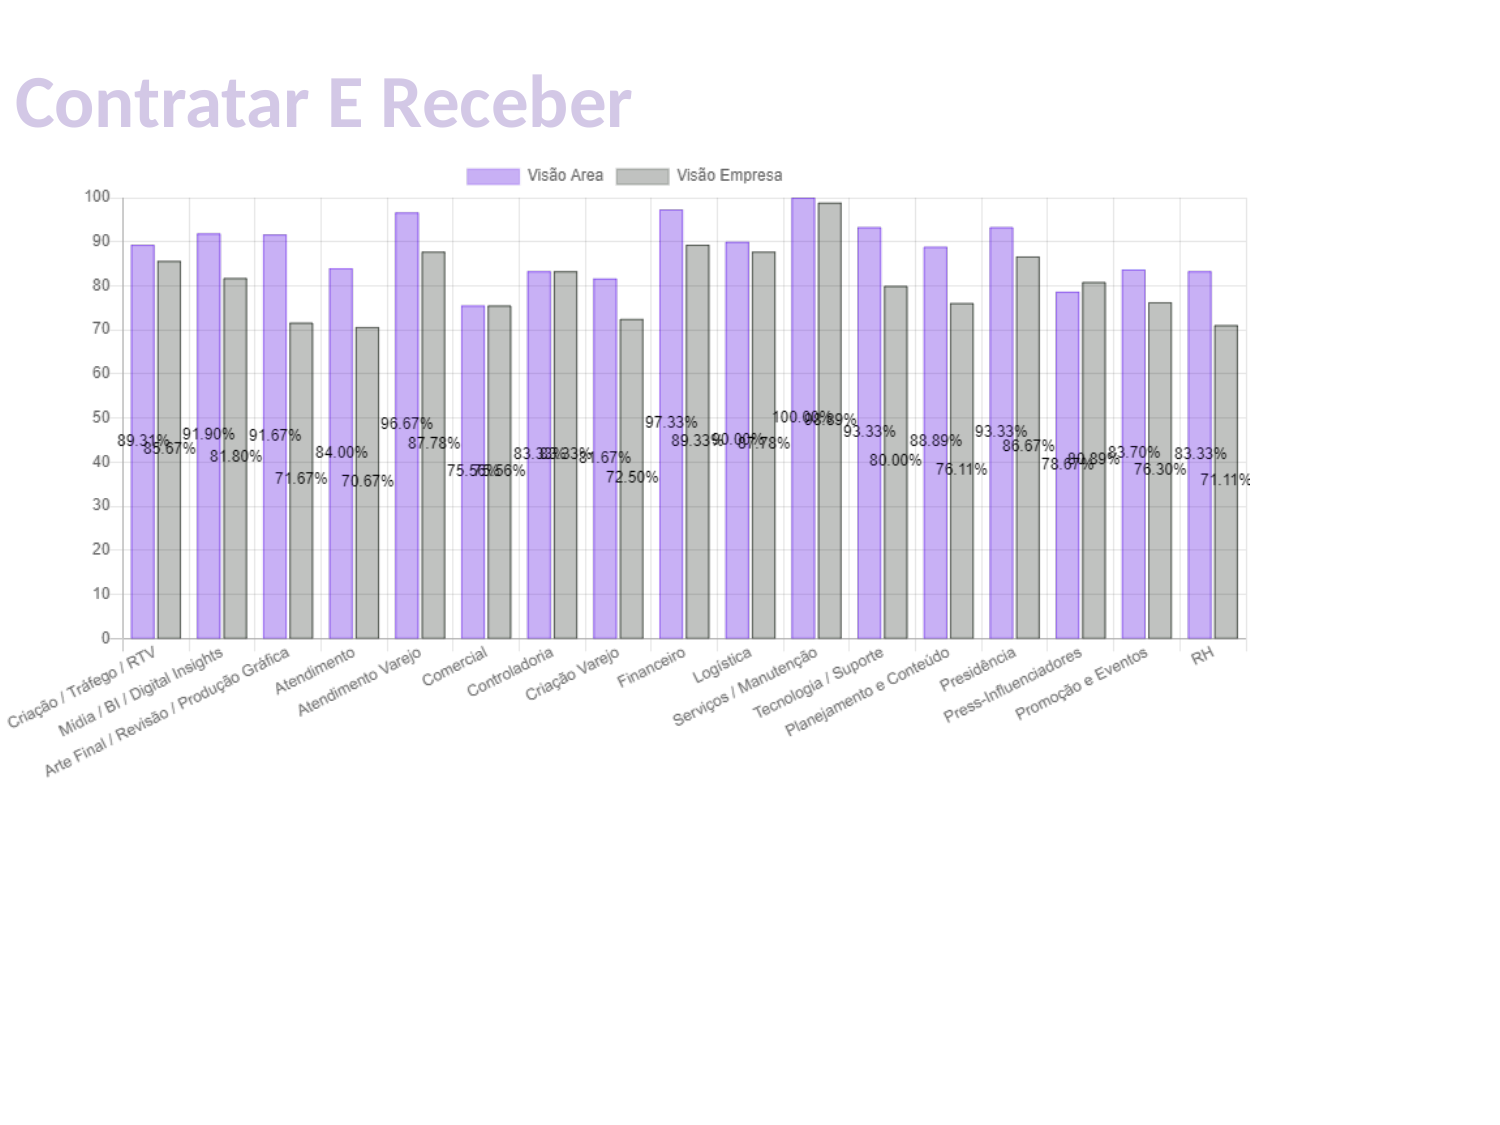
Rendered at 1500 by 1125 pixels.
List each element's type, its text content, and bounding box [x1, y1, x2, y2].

text_box Contratar E Receber [0, 0, 1250, 150]
picture [0, 155, 1251, 782]
